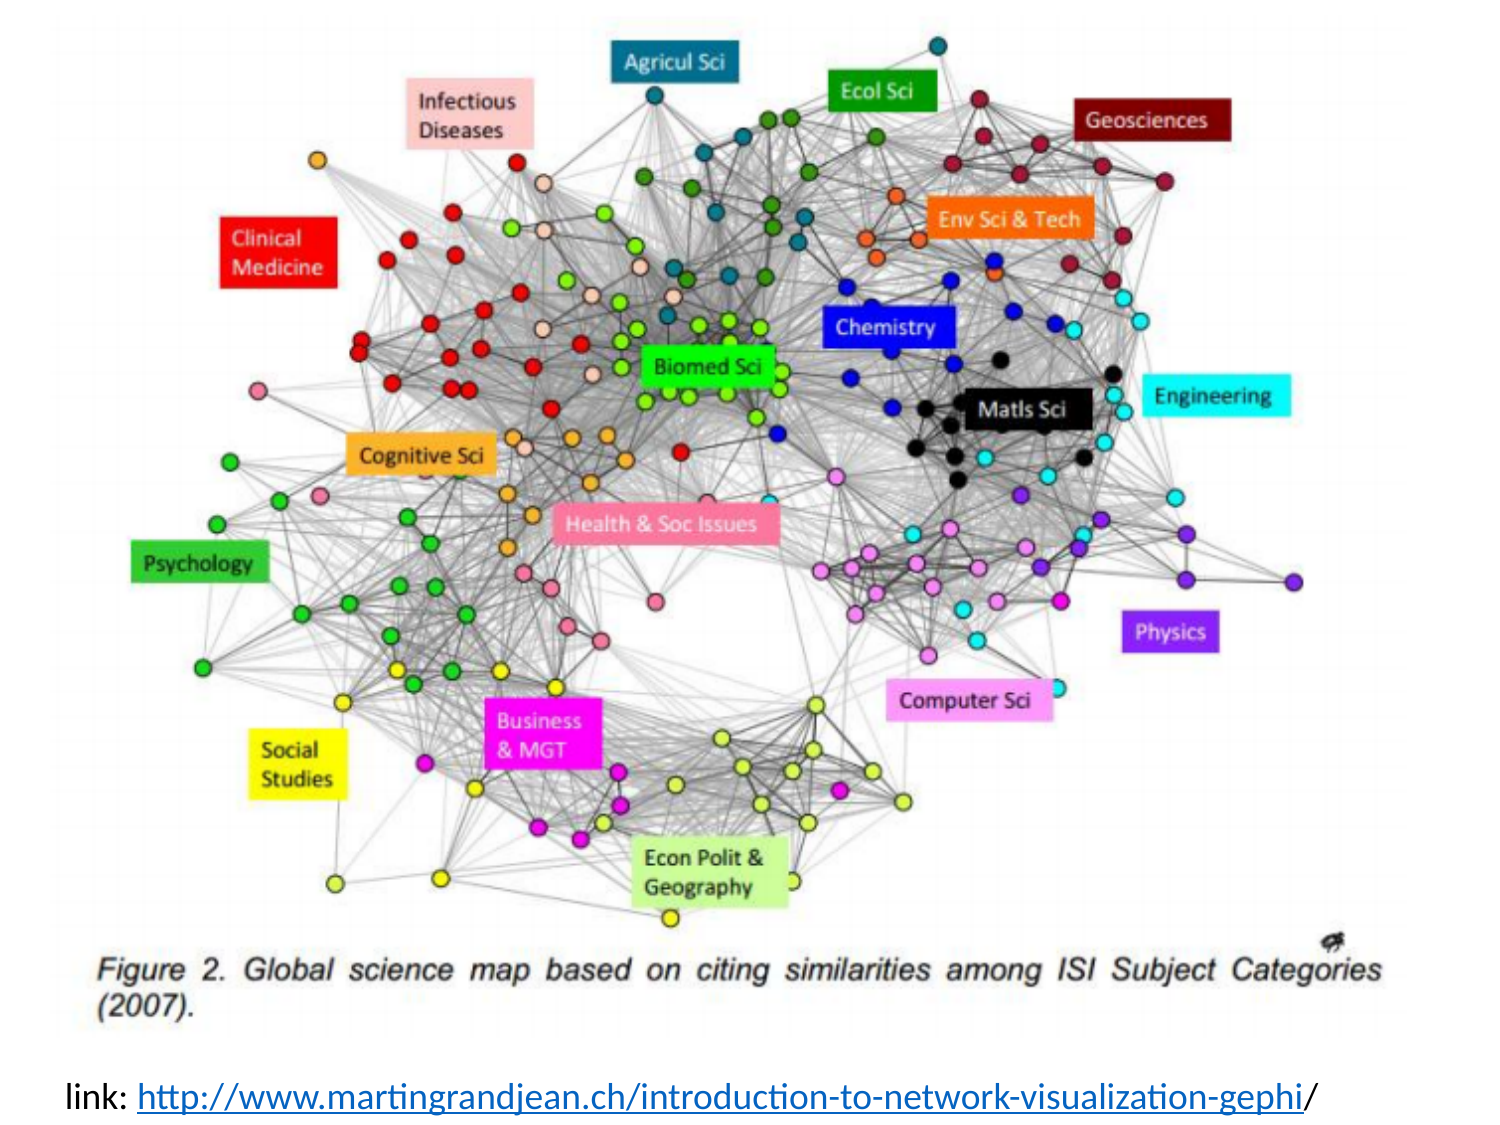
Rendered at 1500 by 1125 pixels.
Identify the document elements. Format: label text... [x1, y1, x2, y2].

text_box link: http://www.martingrandjean.ch/introduction-to-network-visualization-gephi/ [50, 1064, 1357, 1125]
picture [49, 0, 1407, 1039]
